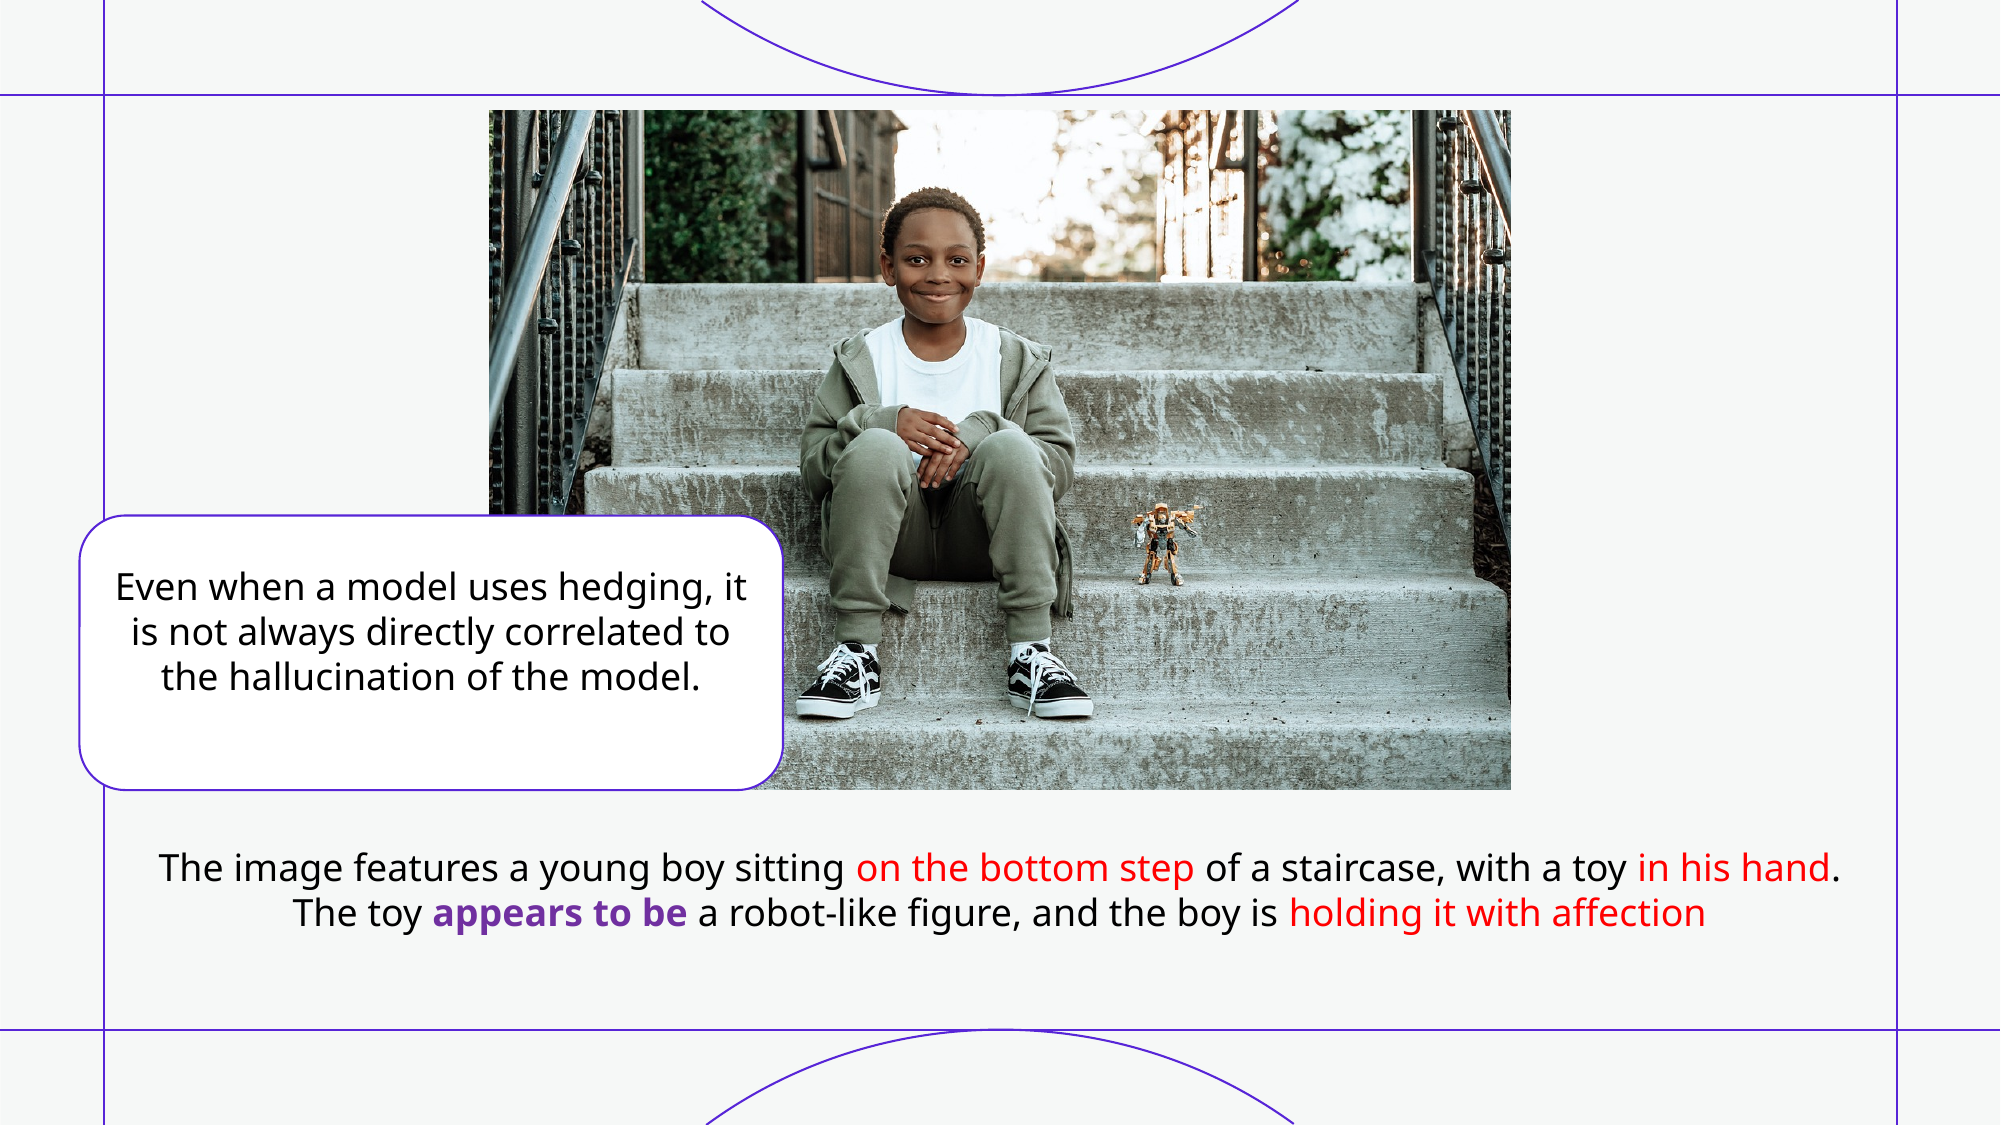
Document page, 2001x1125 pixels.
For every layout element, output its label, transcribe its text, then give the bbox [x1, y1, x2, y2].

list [489, 110, 1511, 791]
text_box Even when a model uses hedging, it is not always directly correlated to the hallucination of the model. [78, 514, 740, 792]
text_box The image features a young boy sitting on the bottom step of a staircase, with a toy in his hand. The toy appears to be a robot-like figure, and the boy is holding it with affection [143, 836, 1856, 942]
